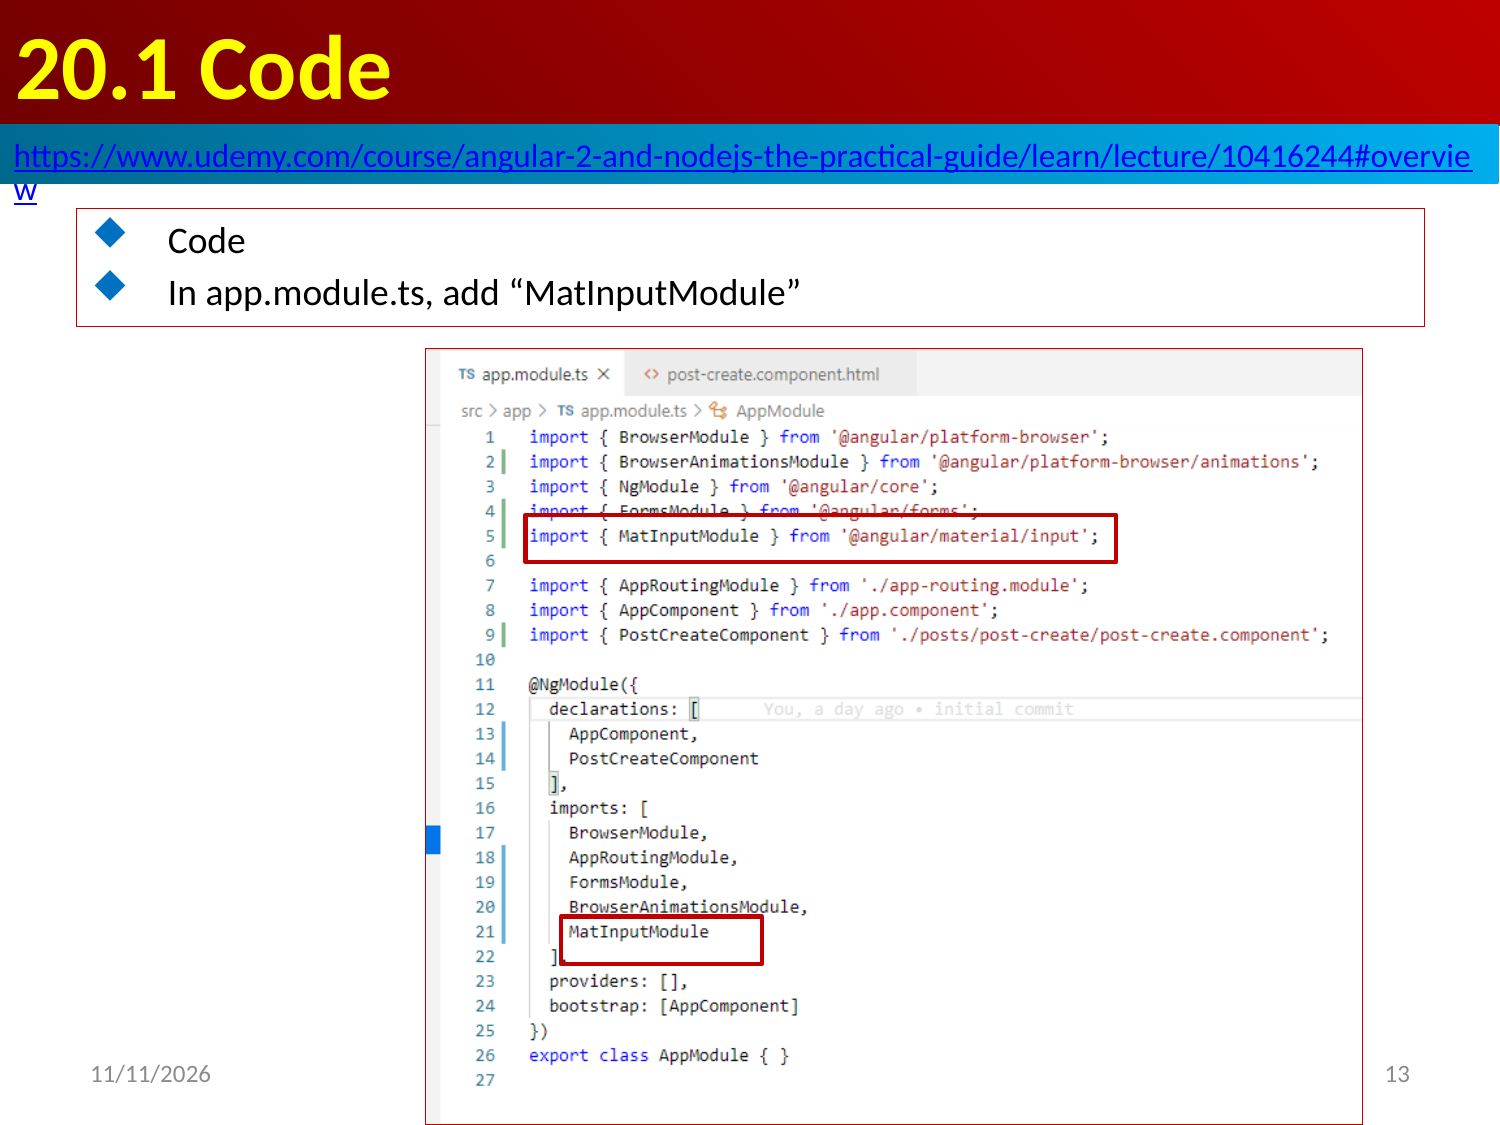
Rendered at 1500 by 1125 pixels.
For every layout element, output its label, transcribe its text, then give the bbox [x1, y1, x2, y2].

subtitle Code In app.module.ts, add “MatInputModule” [76, 208, 1425, 327]
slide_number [75, 1042, 419, 1103]
text_box https://www.udemy.com/course/angular-2-and-nodejs-the-practical-guide/learn/lecture/10416244#overview [0, 124, 1499, 184]
title 20.1 Code [0, 0, 1500, 126]
slide_number 13 [1366, 1042, 1425, 1103]
picture [424, 348, 1363, 1125]
